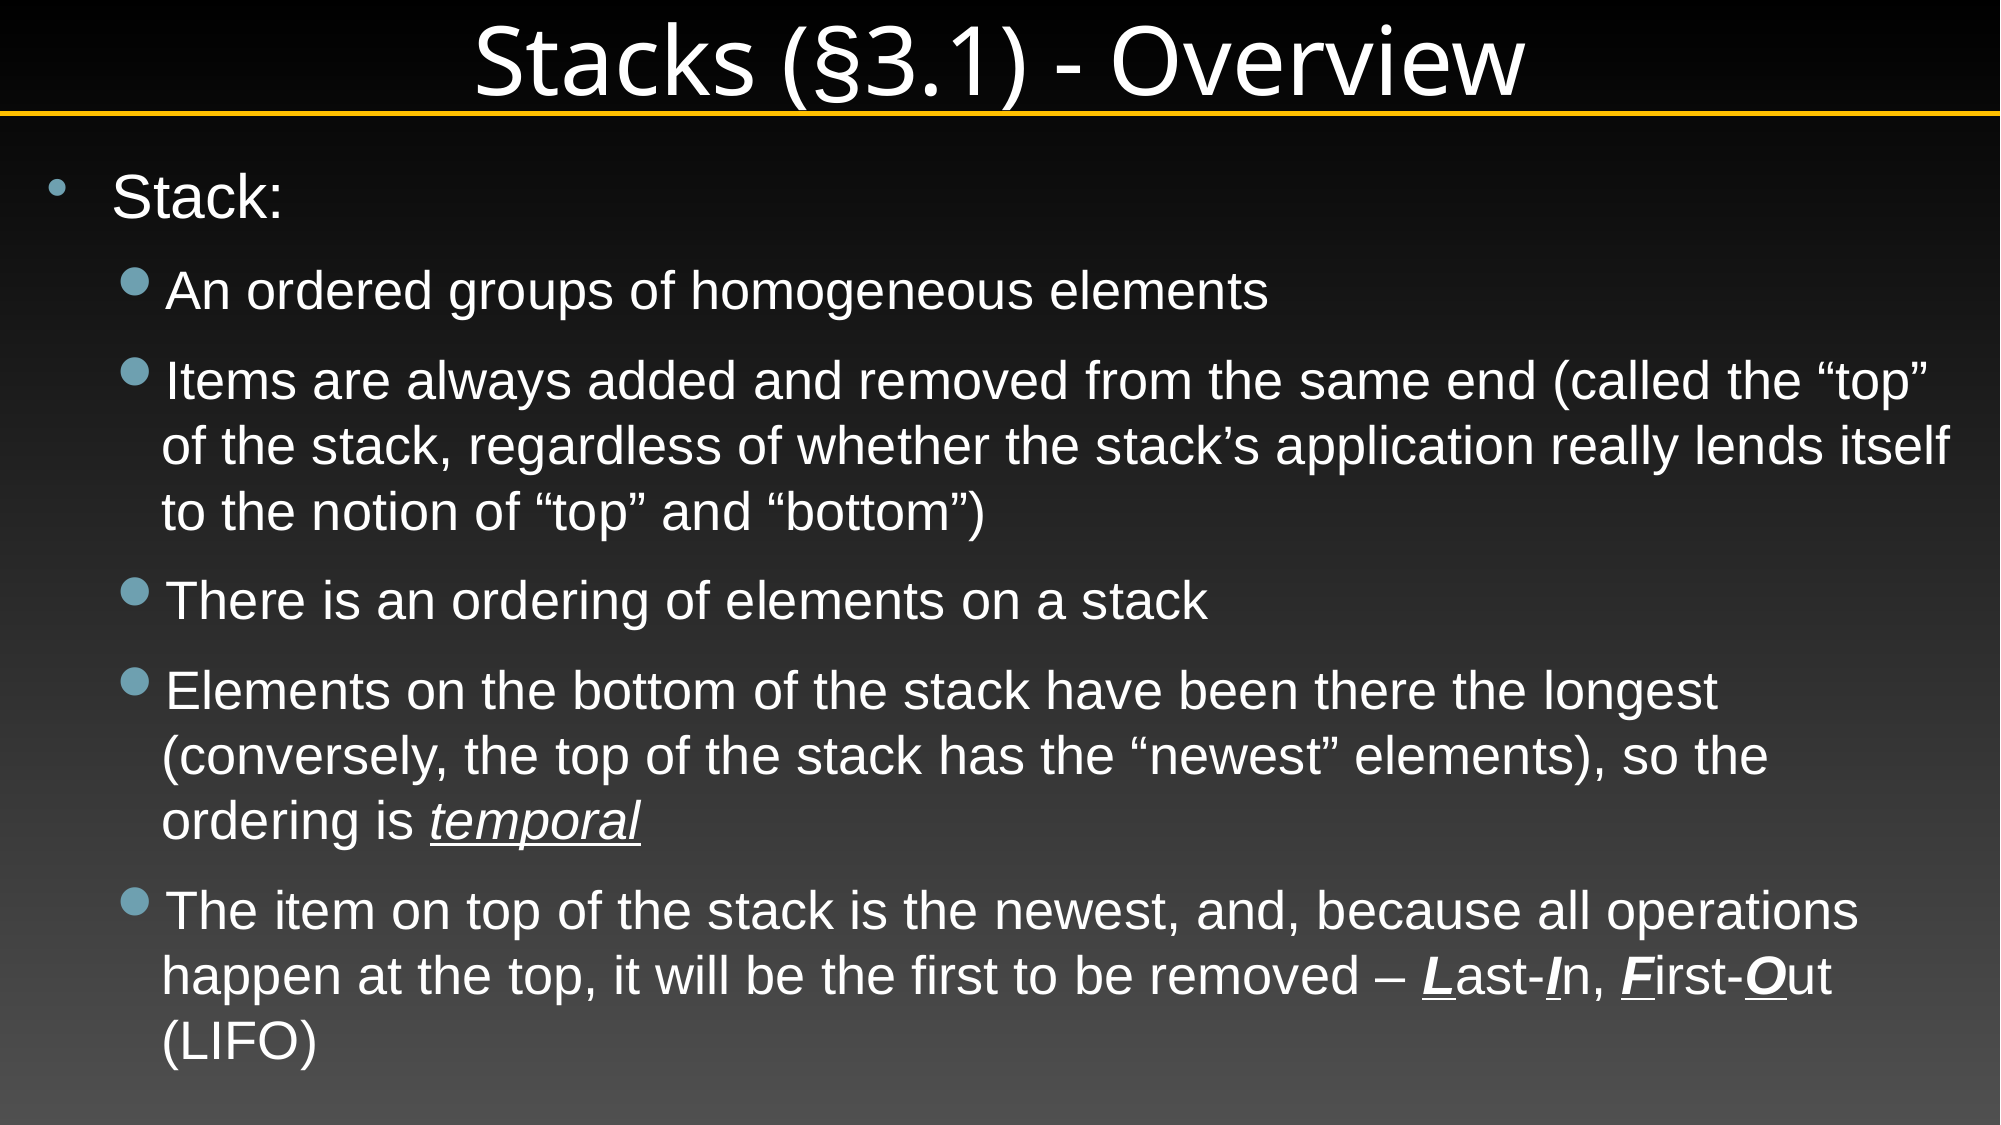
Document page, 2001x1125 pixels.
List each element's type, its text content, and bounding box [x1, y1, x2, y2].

title Stacks (§3.1) - Overview [249, 0, 1751, 116]
list Stack: An ordered groups of homogeneous elements Items are always added and removed from the same end (called the “top” of the stack, regardless of whether the stack’s application really lends itself to the notion of “top” and “bottom”) There is an ordering of elements on a stack Elements on the bottom of the stack have been there the longest (conversely, the top of the stack has the “newest” elements), so the ordering is temporal The item on top of the stack is the newest, and, because all operations happen at the top, it will be the first to be removed – Last-In, First-Out (LIFO) [27, 148, 1979, 1092]
